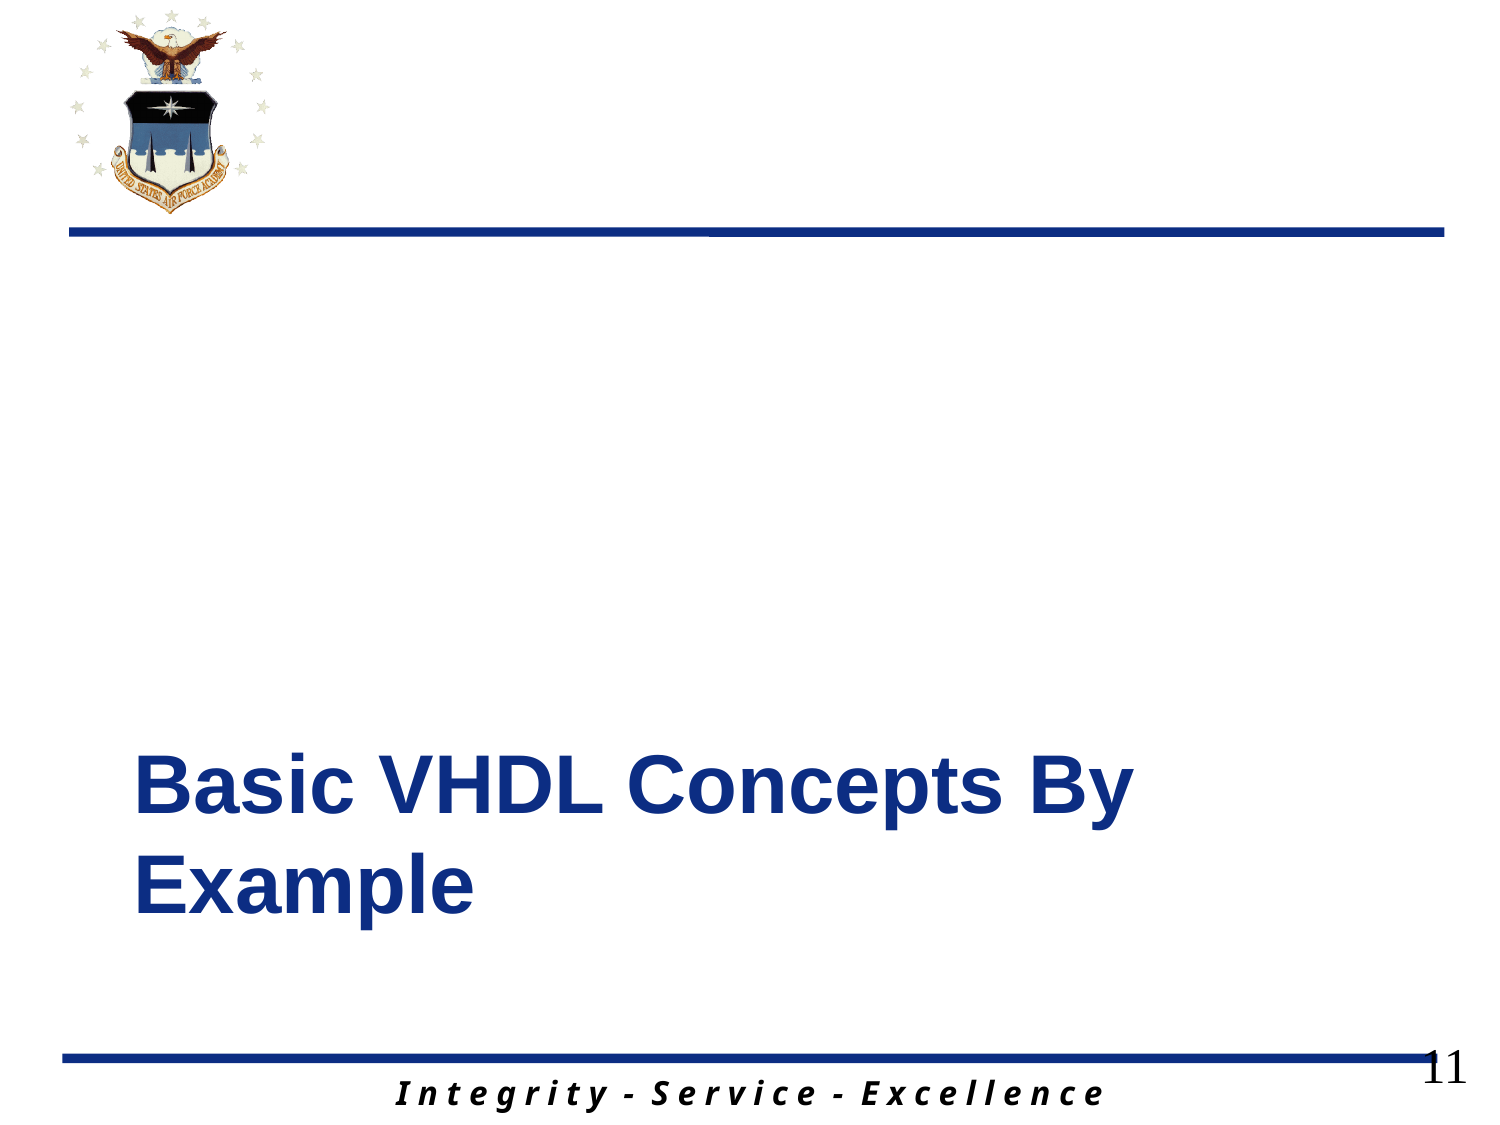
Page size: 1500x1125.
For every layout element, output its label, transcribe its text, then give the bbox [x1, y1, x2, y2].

picture [63, 0, 275, 222]
slide_number 11 [1133, 1025, 1484, 1105]
title Basic VHDL Concepts By Example [118, 722, 1394, 947]
